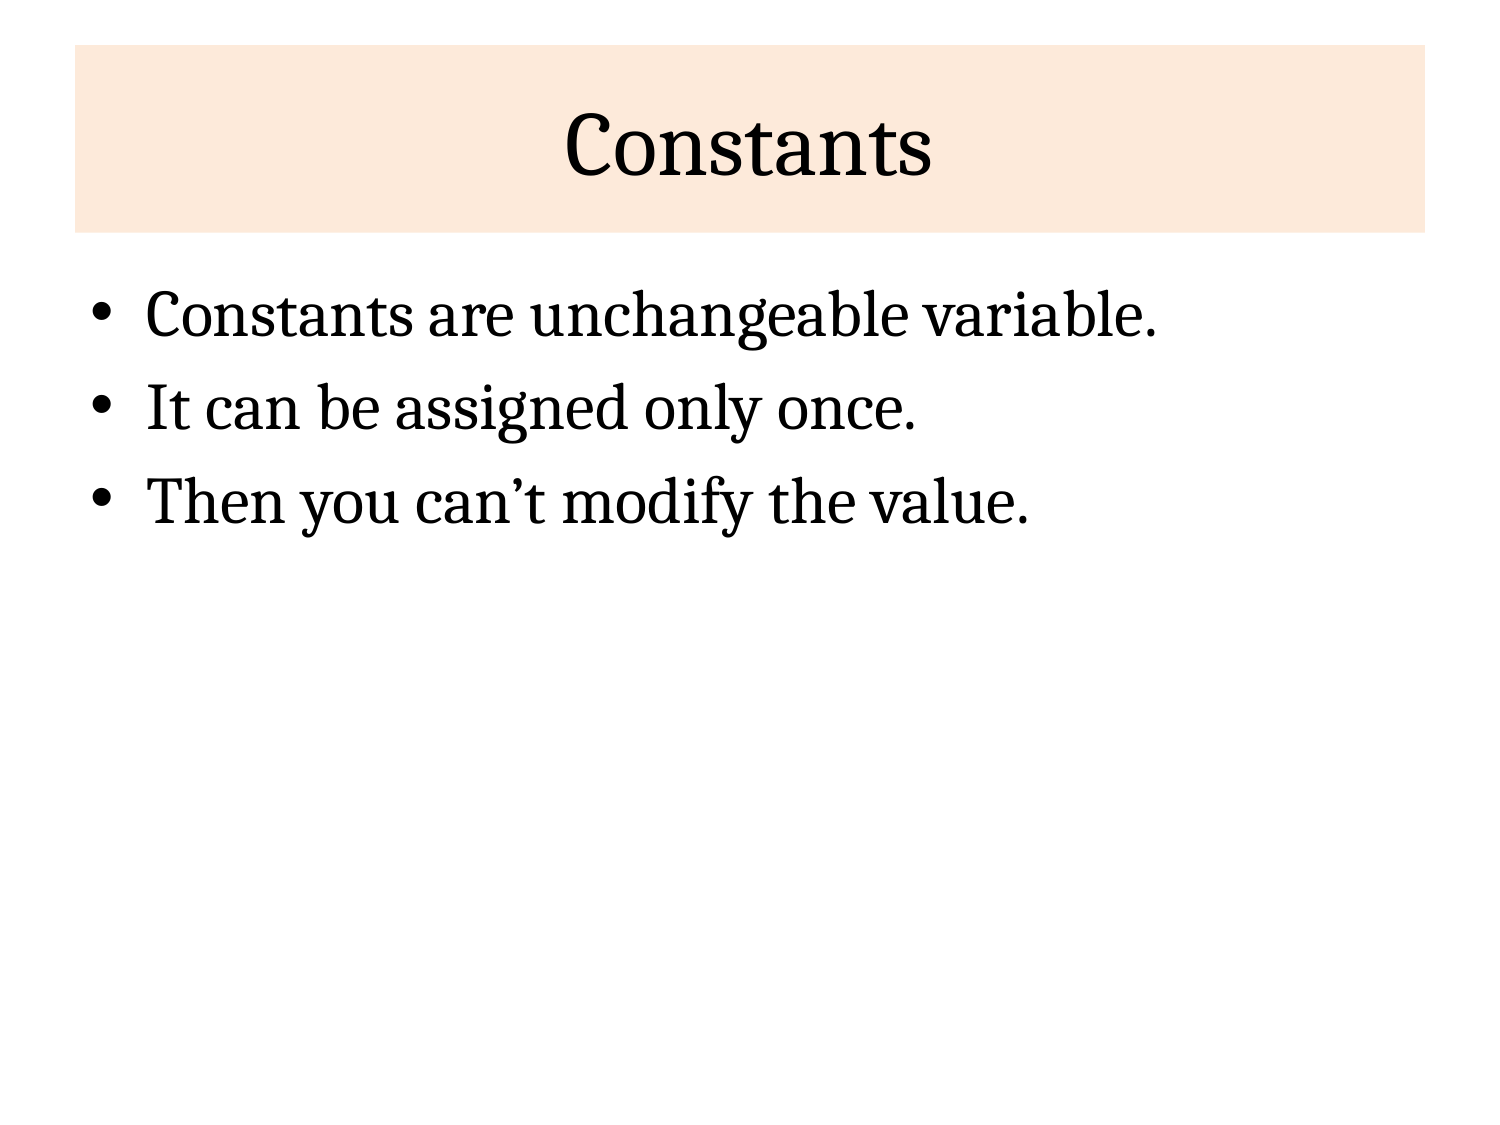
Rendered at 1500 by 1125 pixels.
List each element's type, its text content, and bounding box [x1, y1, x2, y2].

list Constants are unchangeable variable. It can be assigned only once. Then you can’t modify the value. [75, 262, 1425, 1005]
title Constants [75, 45, 1425, 233]
